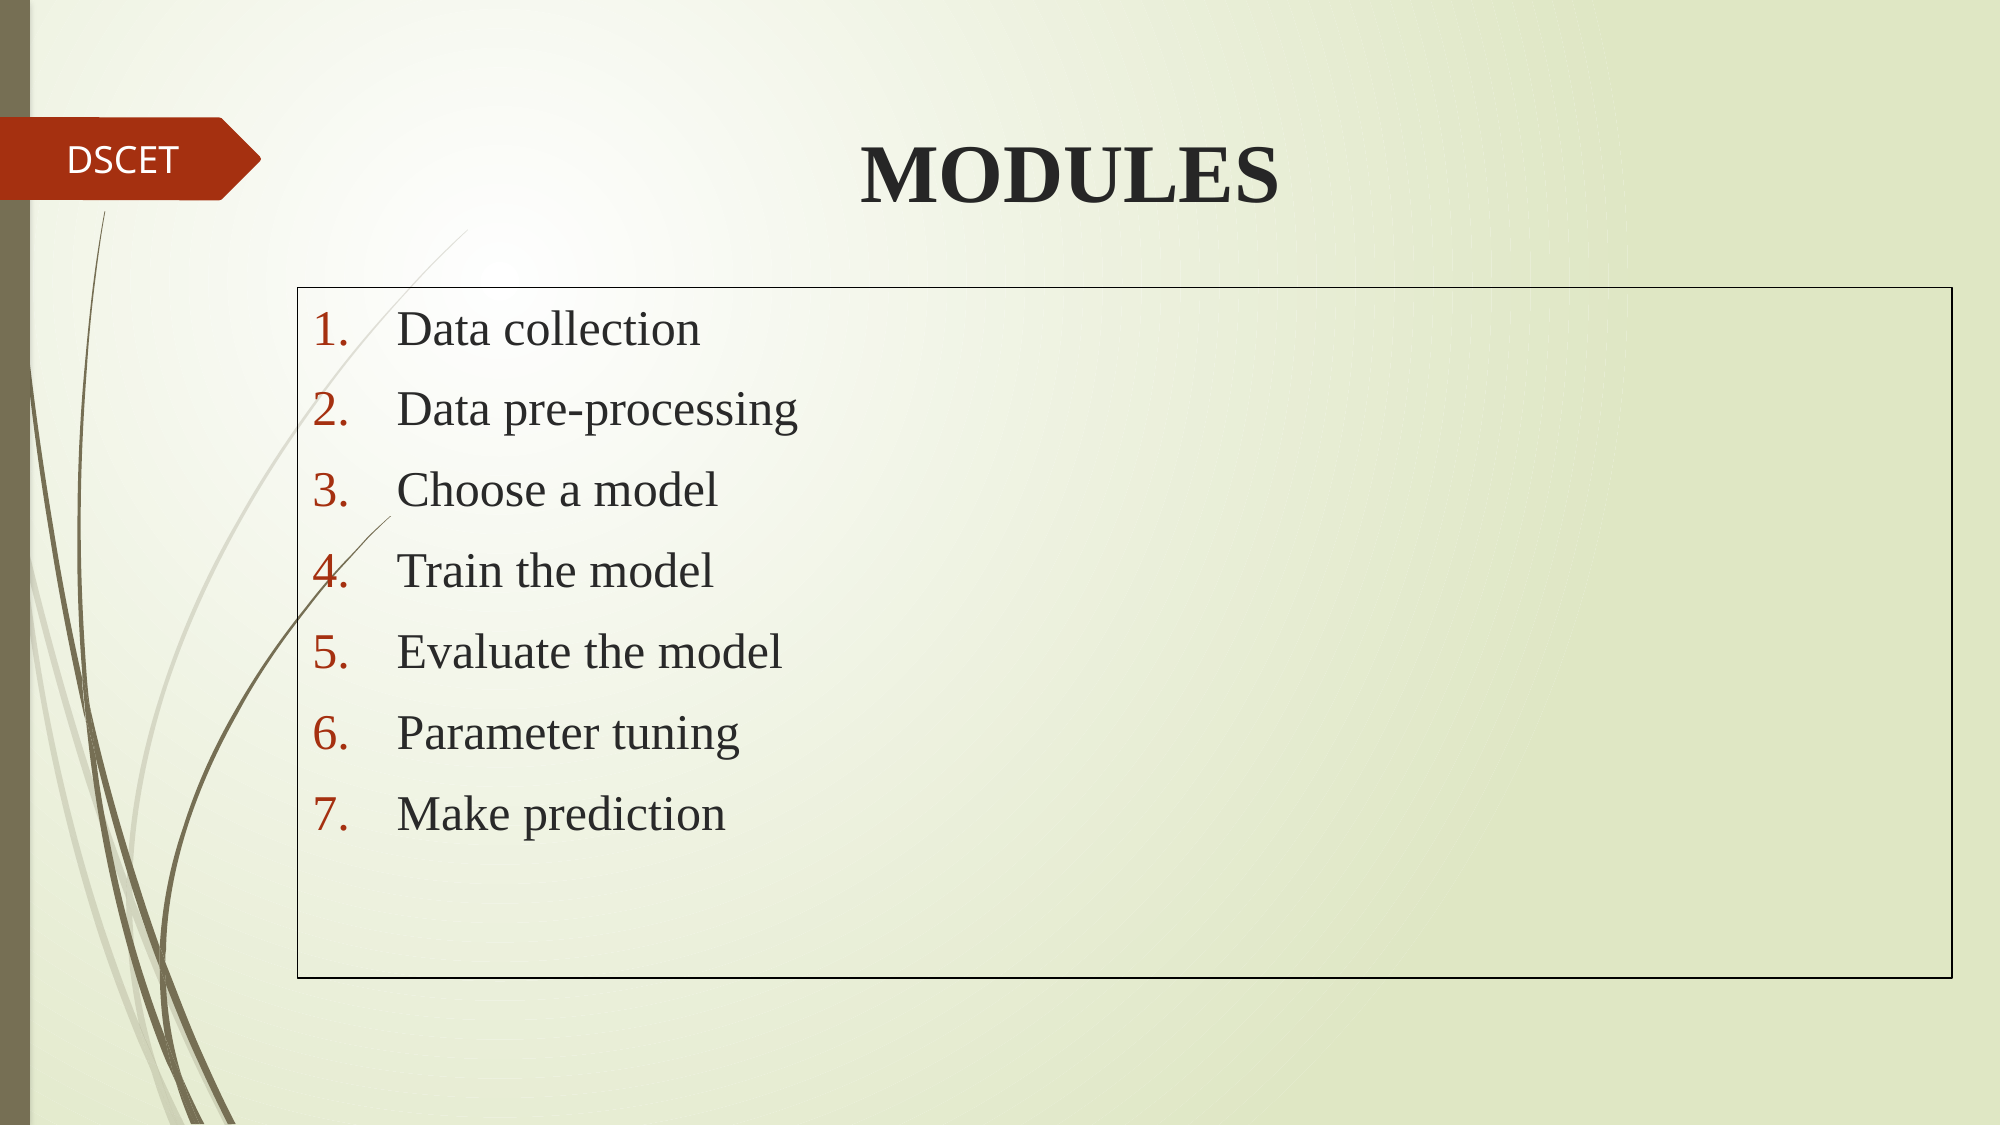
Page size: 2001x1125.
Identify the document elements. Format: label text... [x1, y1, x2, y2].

title MODULES [574, 61, 1566, 232]
text_box DSCET [23, 134, 223, 182]
list Data collection Data pre-processing Choose a model Train the model Evaluate the model Parameter tuning Make prediction [297, 287, 1952, 979]
